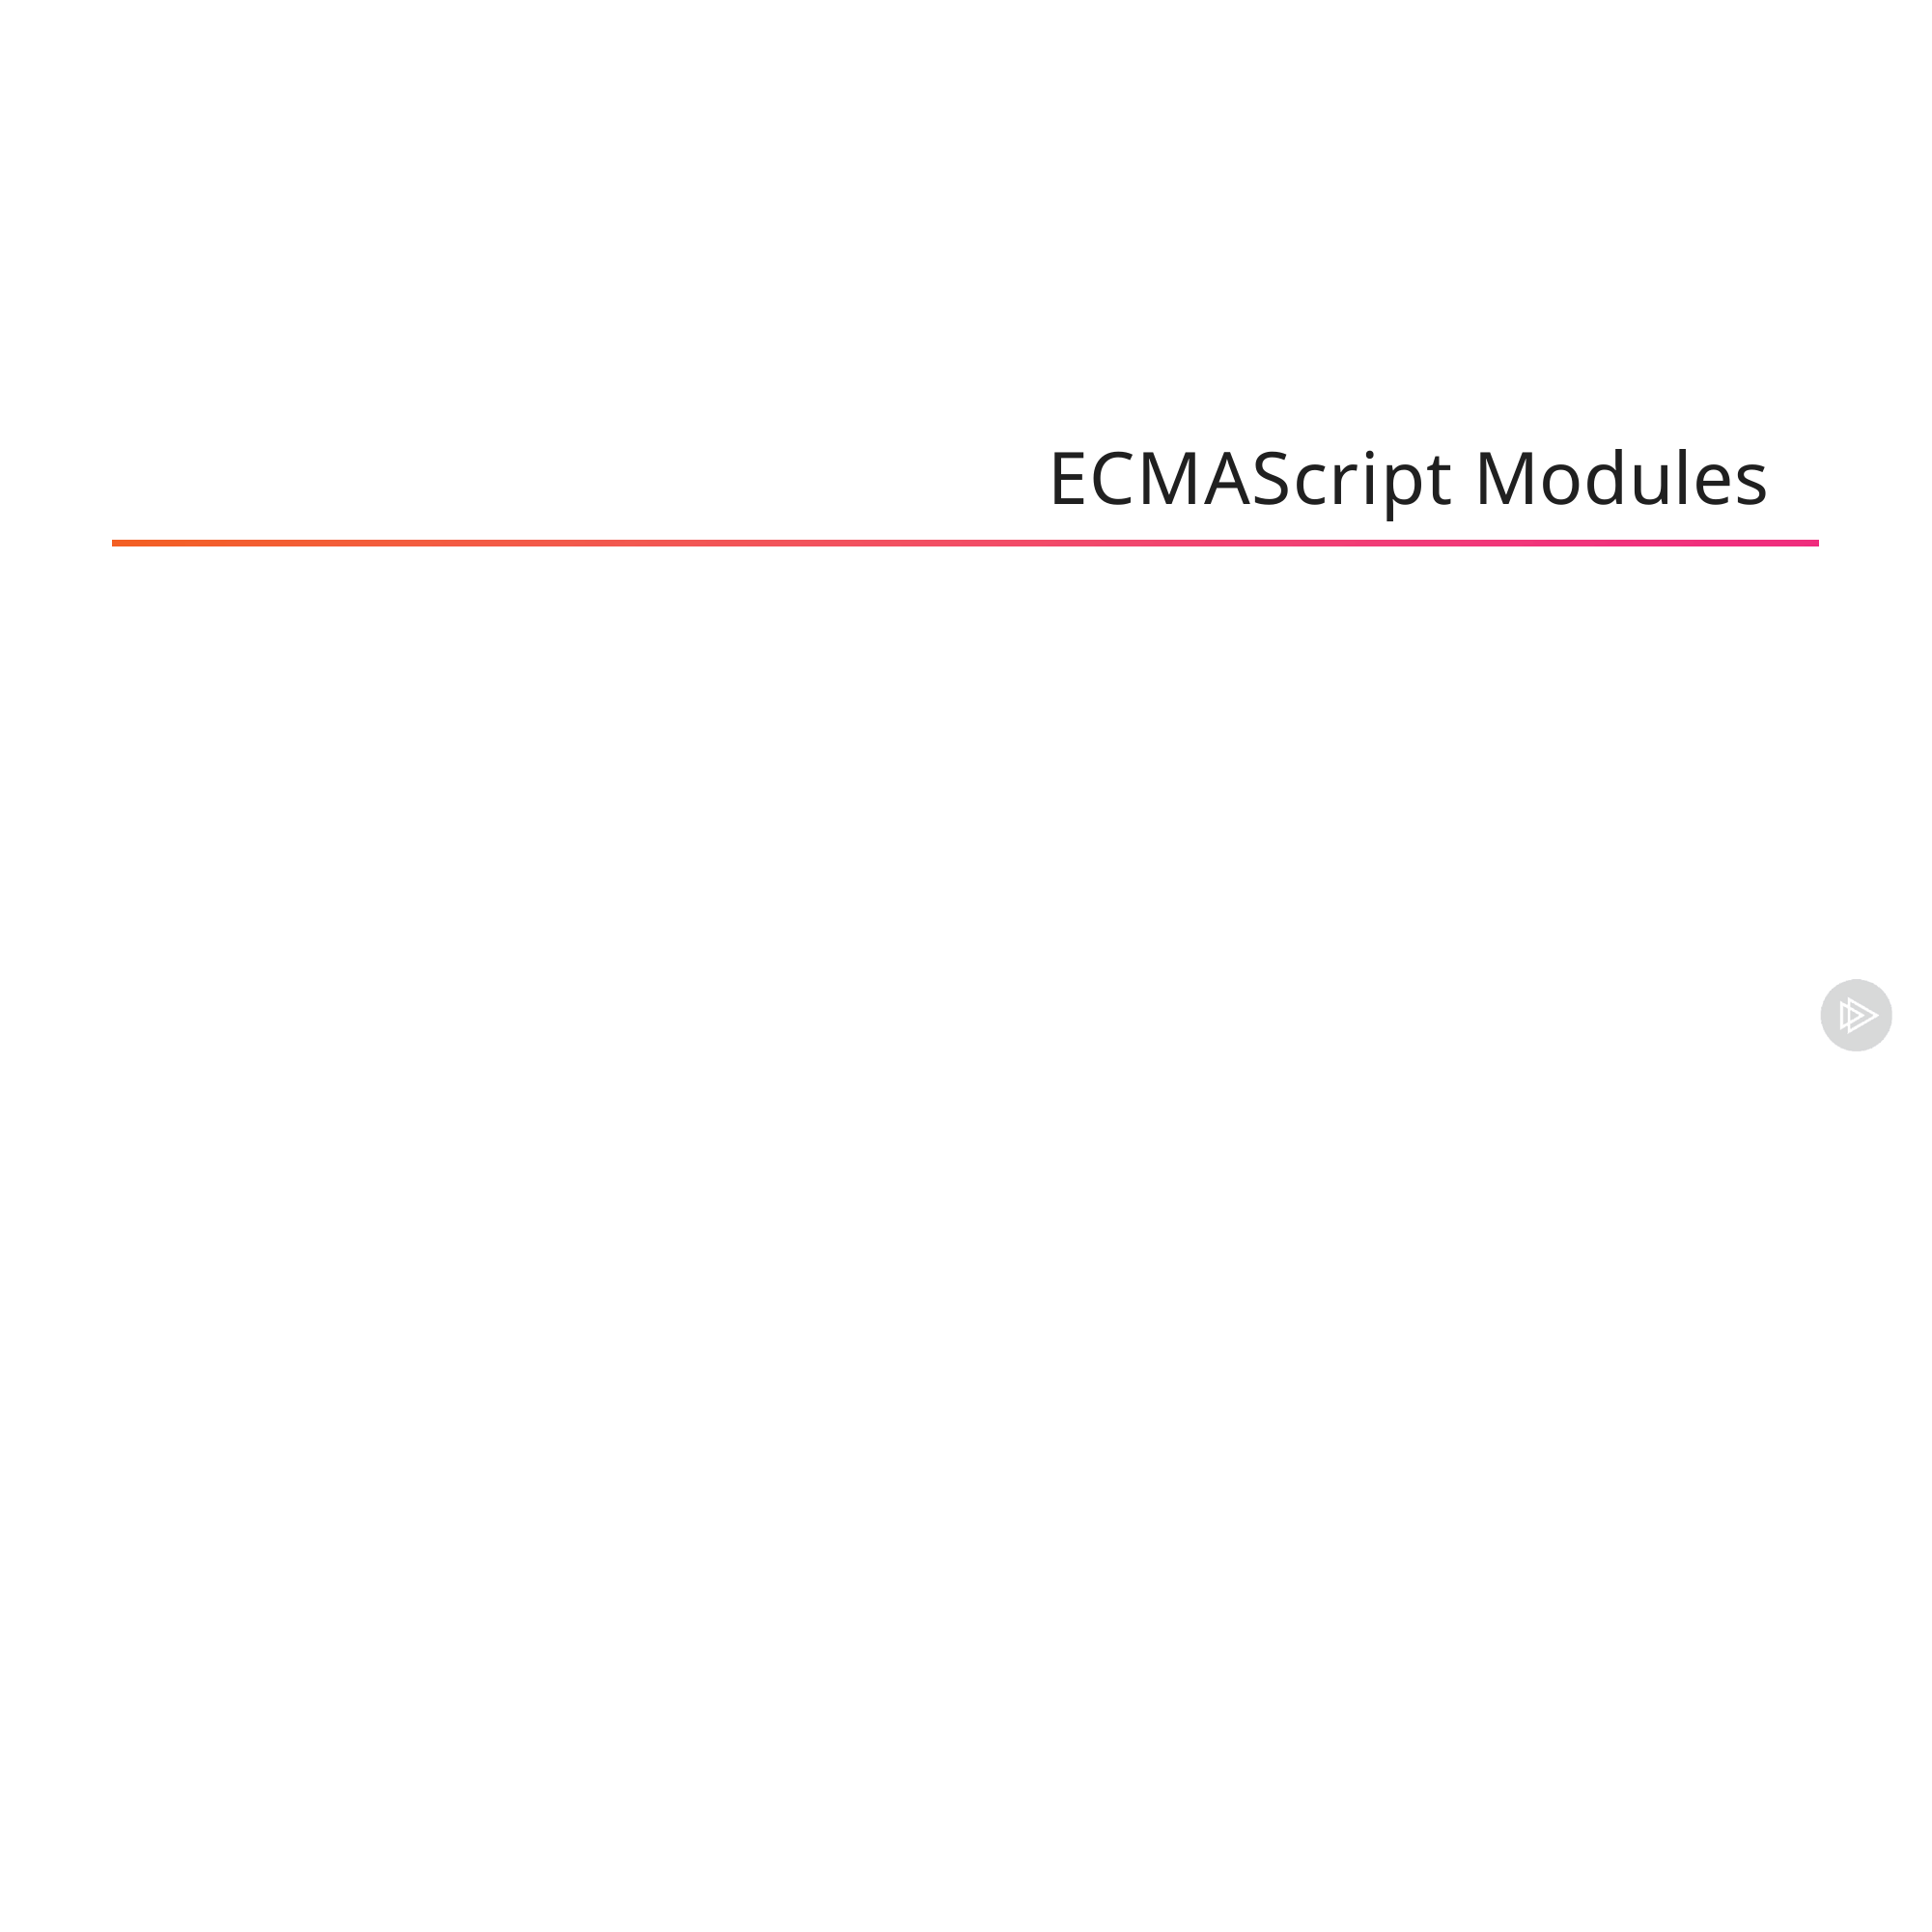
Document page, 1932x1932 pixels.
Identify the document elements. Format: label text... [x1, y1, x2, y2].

picture [112, 540, 1046, 546]
picture [1820, 979, 1892, 1051]
picture [1806, 540, 1819, 546]
title ECMAScript Modules [1046, 430, 1806, 755]
